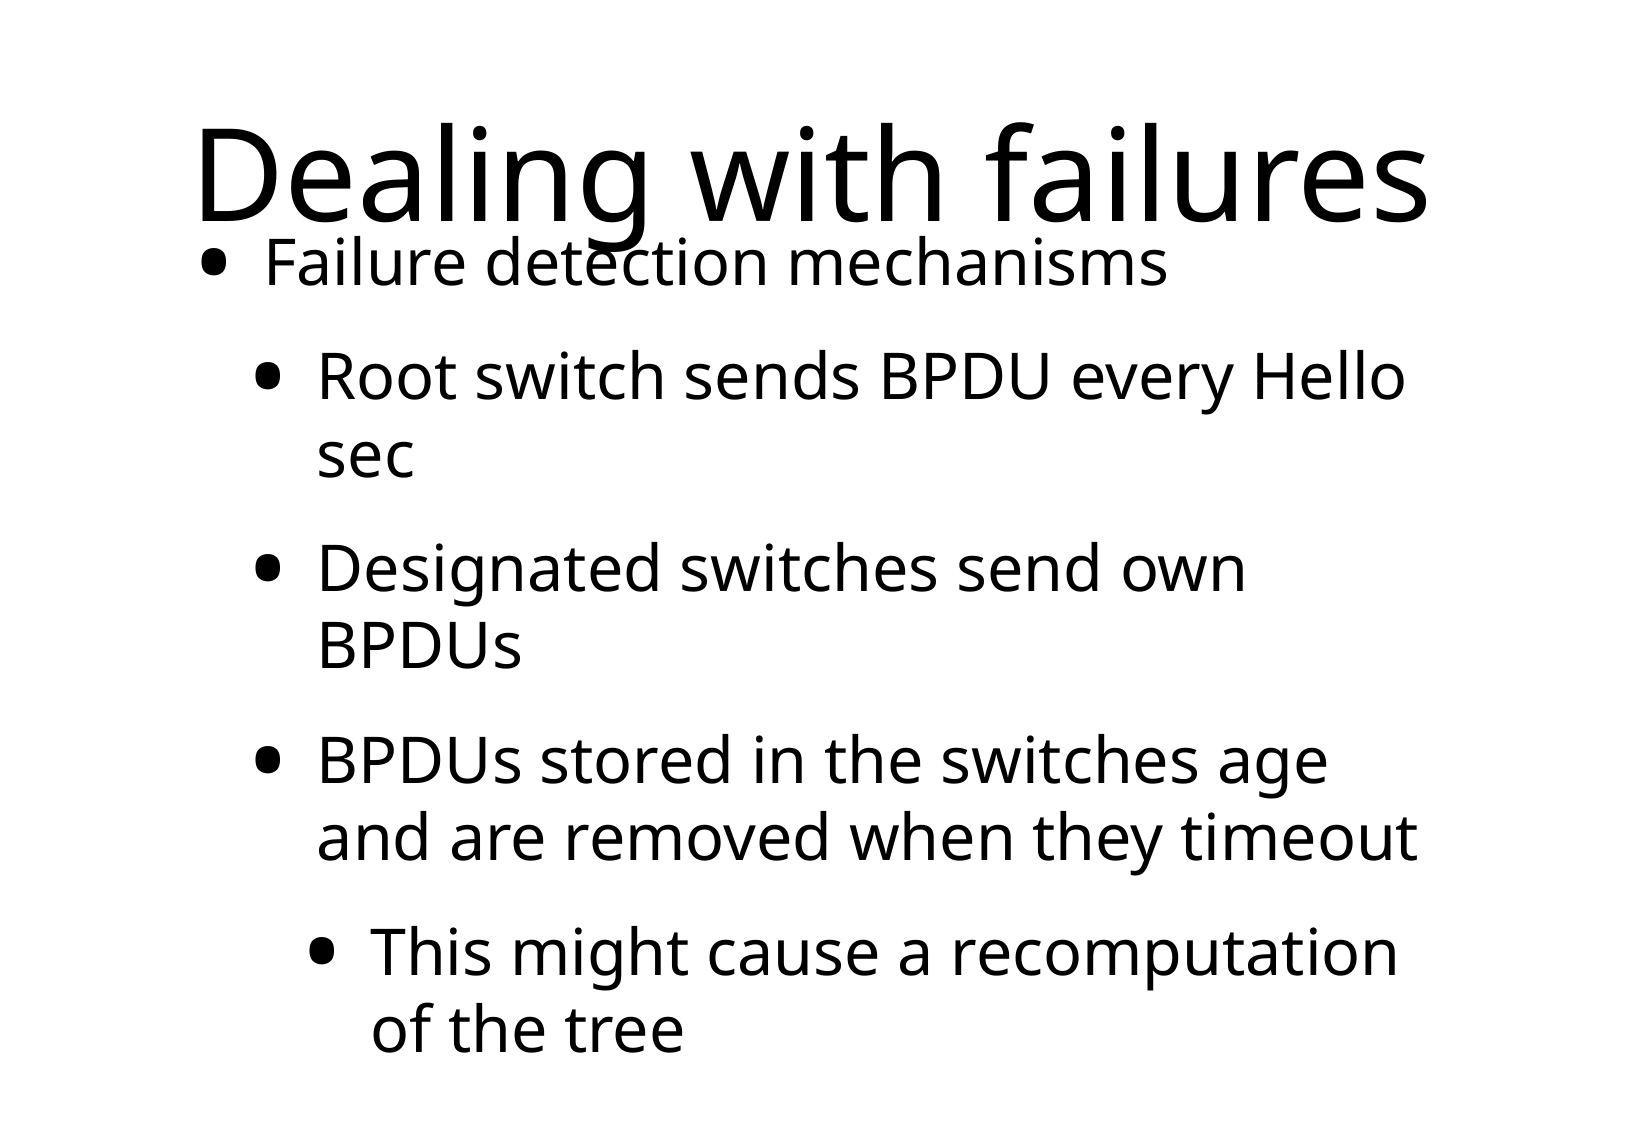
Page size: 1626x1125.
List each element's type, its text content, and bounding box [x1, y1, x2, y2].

list Failure detection mechanisms Root switch sends BPDU every Hello sec Designated switches send own BPDUs BPDUs stored in the switches age and are removed when they timeout This might cause a recomputation of the tree [155, 313, 1464, 973]
title Dealing with failures [158, 29, 1467, 311]
